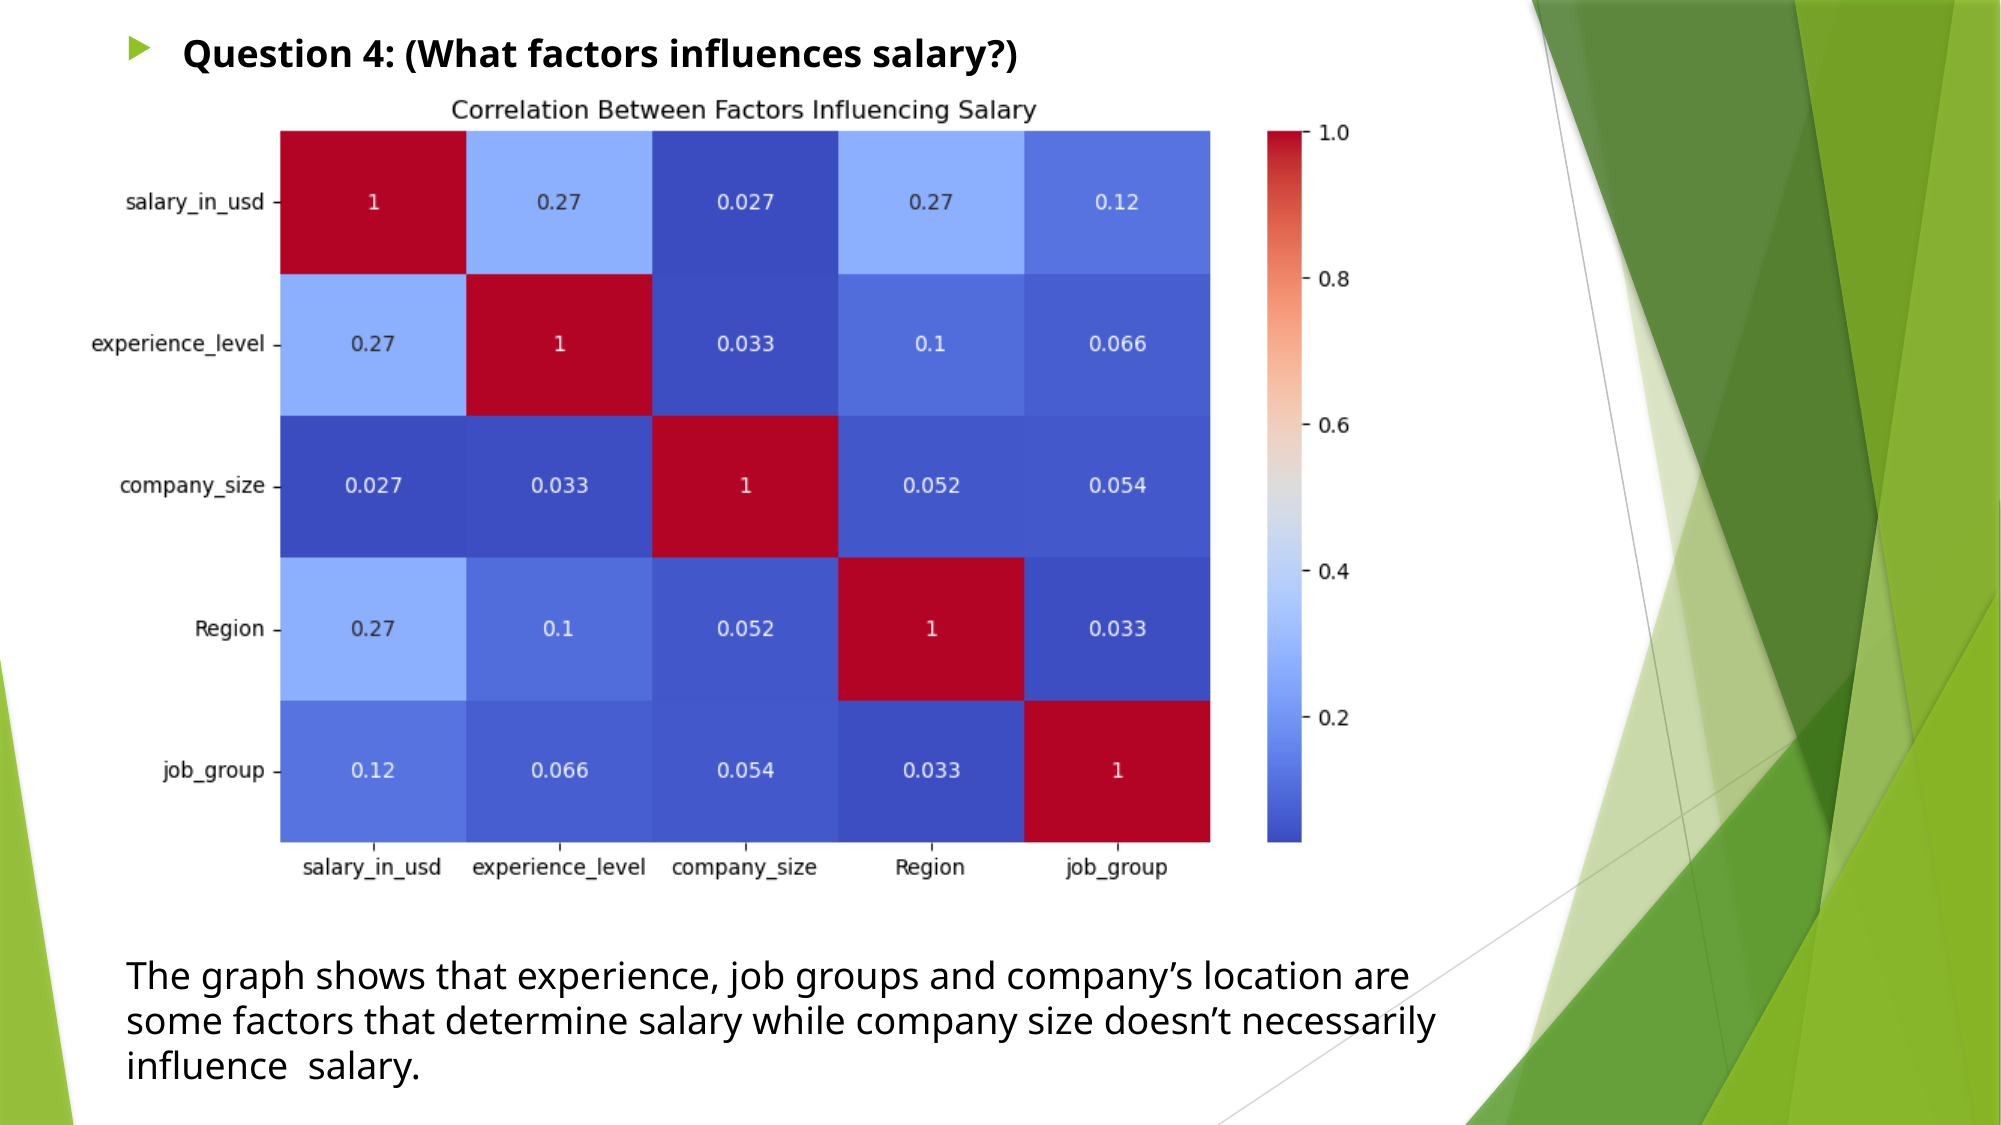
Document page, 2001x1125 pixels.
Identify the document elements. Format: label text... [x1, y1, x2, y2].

picture [74, 84, 1366, 896]
list Question 4: (What factors influences salary?) The graph shows that experience, job groups and company’s location are some factors that determine salary while company size doesn’t necessarily influence salary. [111, 22, 1522, 1105]
